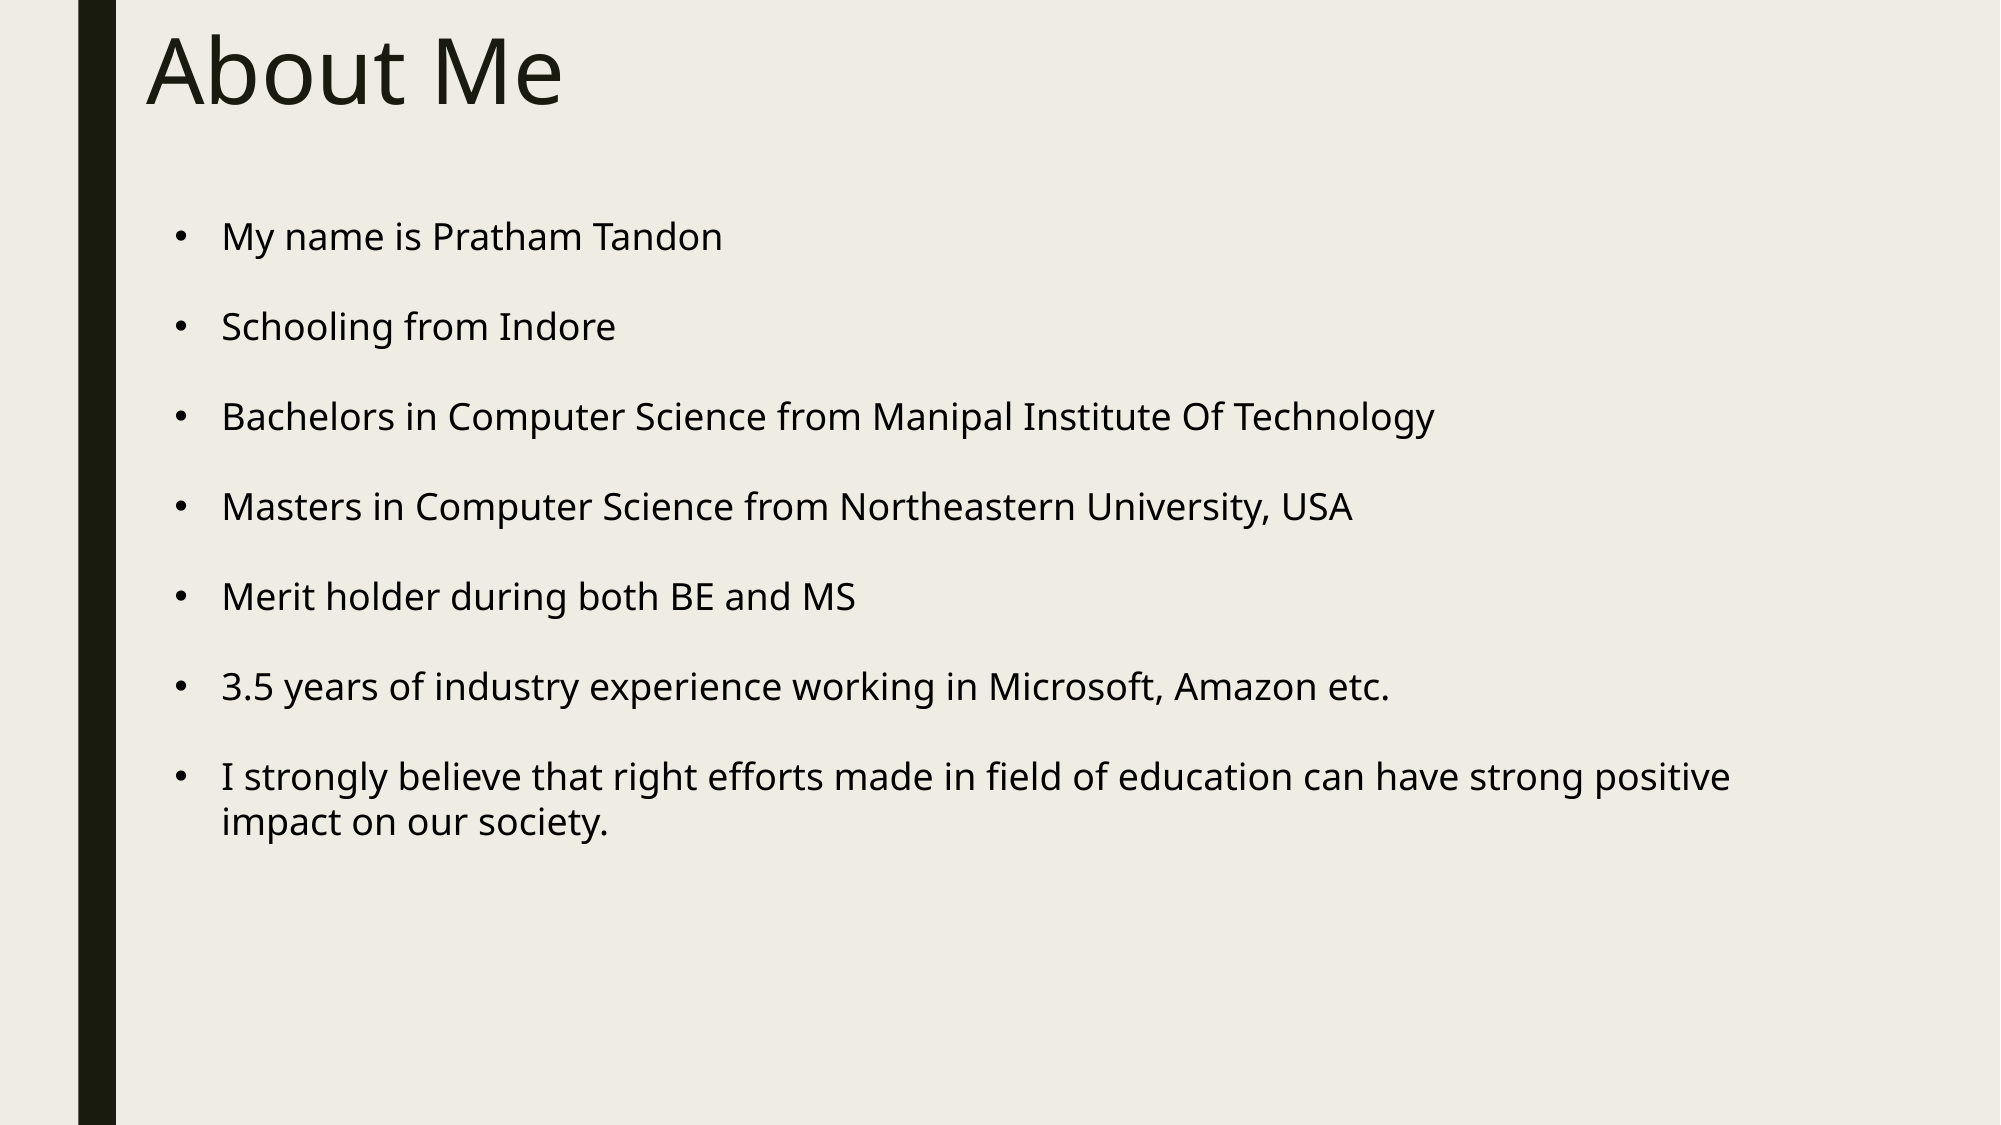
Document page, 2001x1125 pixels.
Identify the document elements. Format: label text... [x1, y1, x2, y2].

text_box My name is Pratham Tandon Schooling from Indore Bachelors in Computer Science from Manipal Institute Of Technology Masters in Computer Science from Northeastern University, USA Merit holder during both BE and MS 3.5 years of industry experience working in Microsoft, Amazon etc. I strongly believe that right efforts made in field of education can have strong positive impact on our society. [159, 205, 1822, 941]
title About Me [131, 18, 1707, 263]
